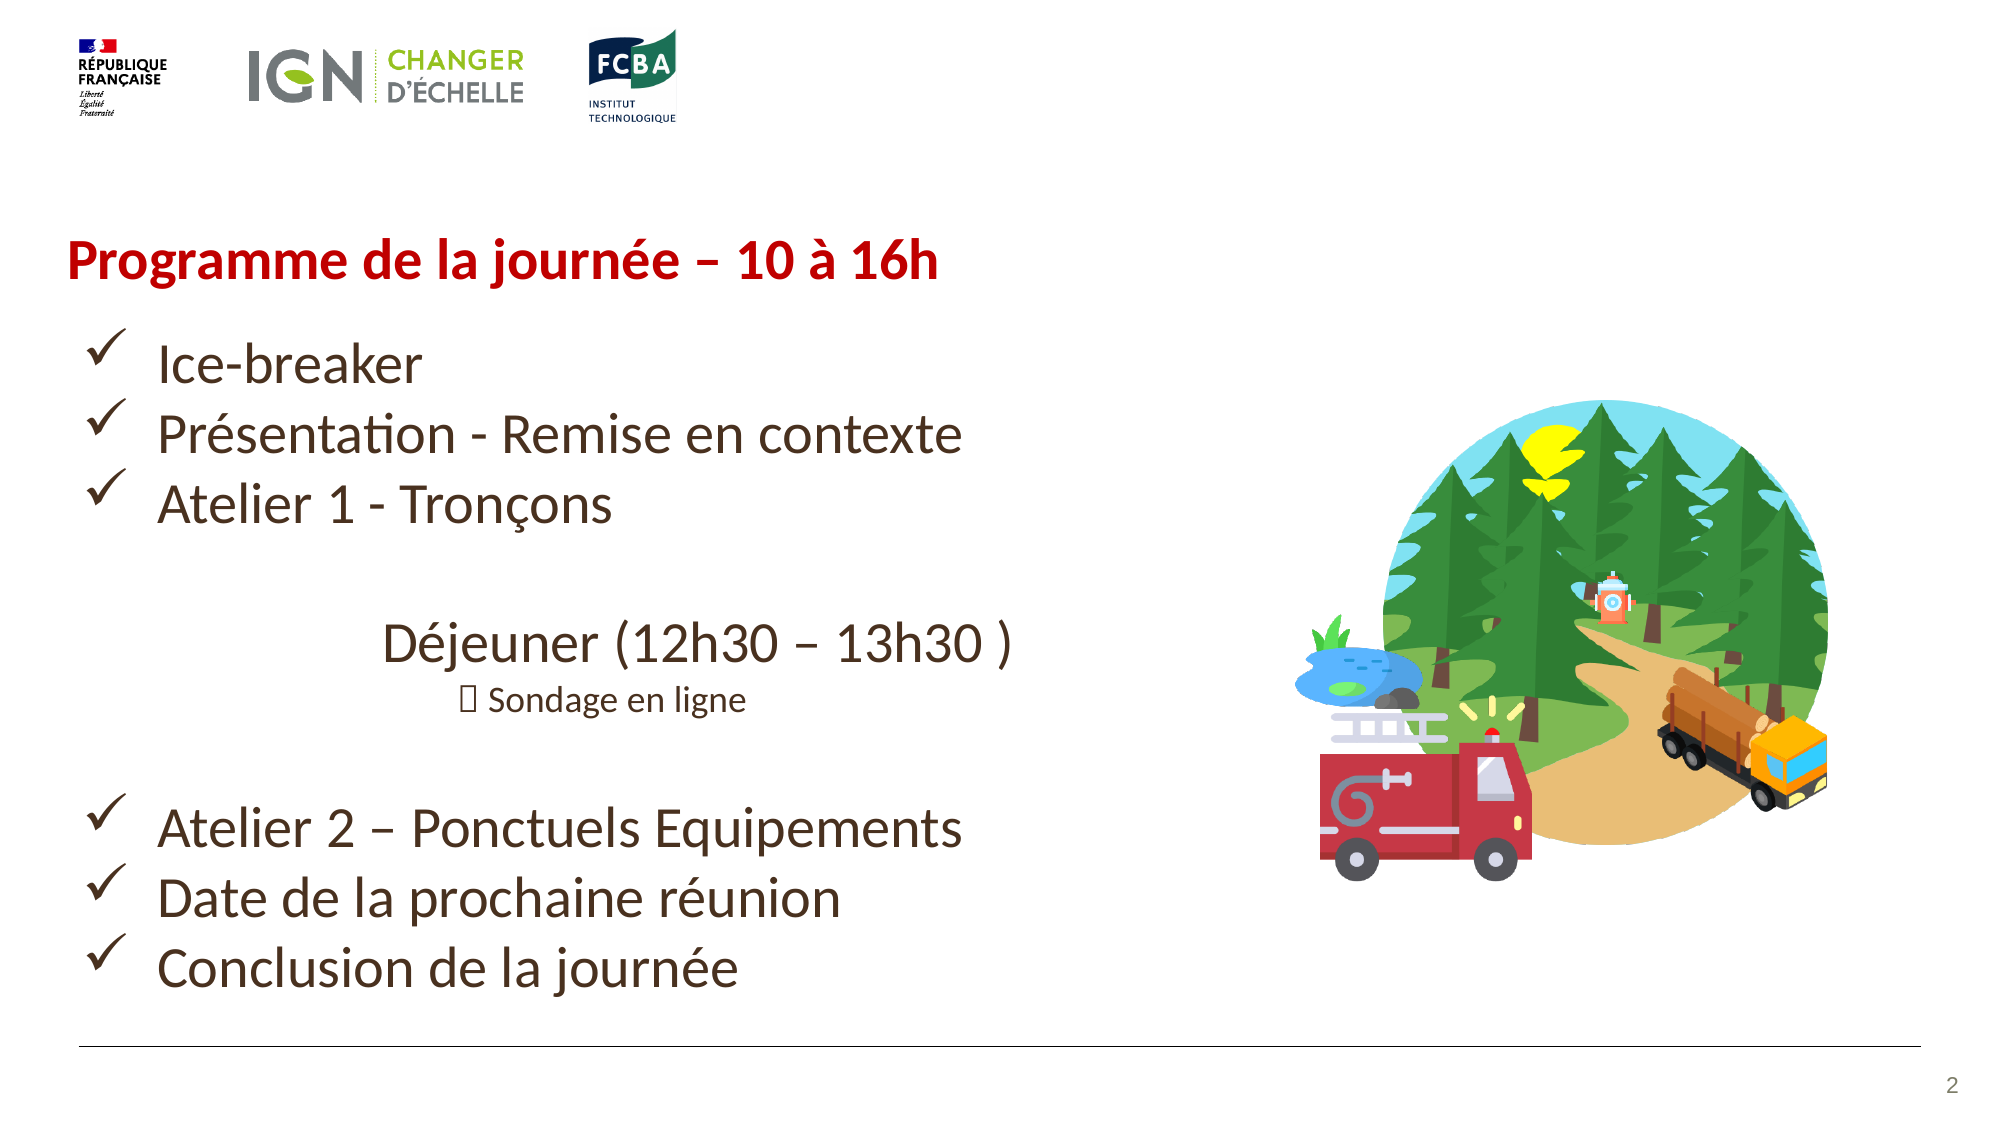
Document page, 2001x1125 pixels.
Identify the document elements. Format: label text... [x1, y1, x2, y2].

picture [242, 44, 529, 111]
picture [1295, 400, 1848, 894]
text_box Programme de la journée – 10 à 16h [67, 220, 1391, 317]
text_box Ice-breaker Présentation - Remise en contexte Atelier 1 - Tronçons Déjeuner (12h30 – 13h30 )  Sondage en ligne Atelier 2 – Ponctuels Equipements Date de la prochaine réunion Conclusion de la journée [67, 317, 1446, 1008]
picture [587, 27, 677, 124]
picture [63, 23, 182, 142]
text_box 2 [1810, 1062, 1974, 1111]
